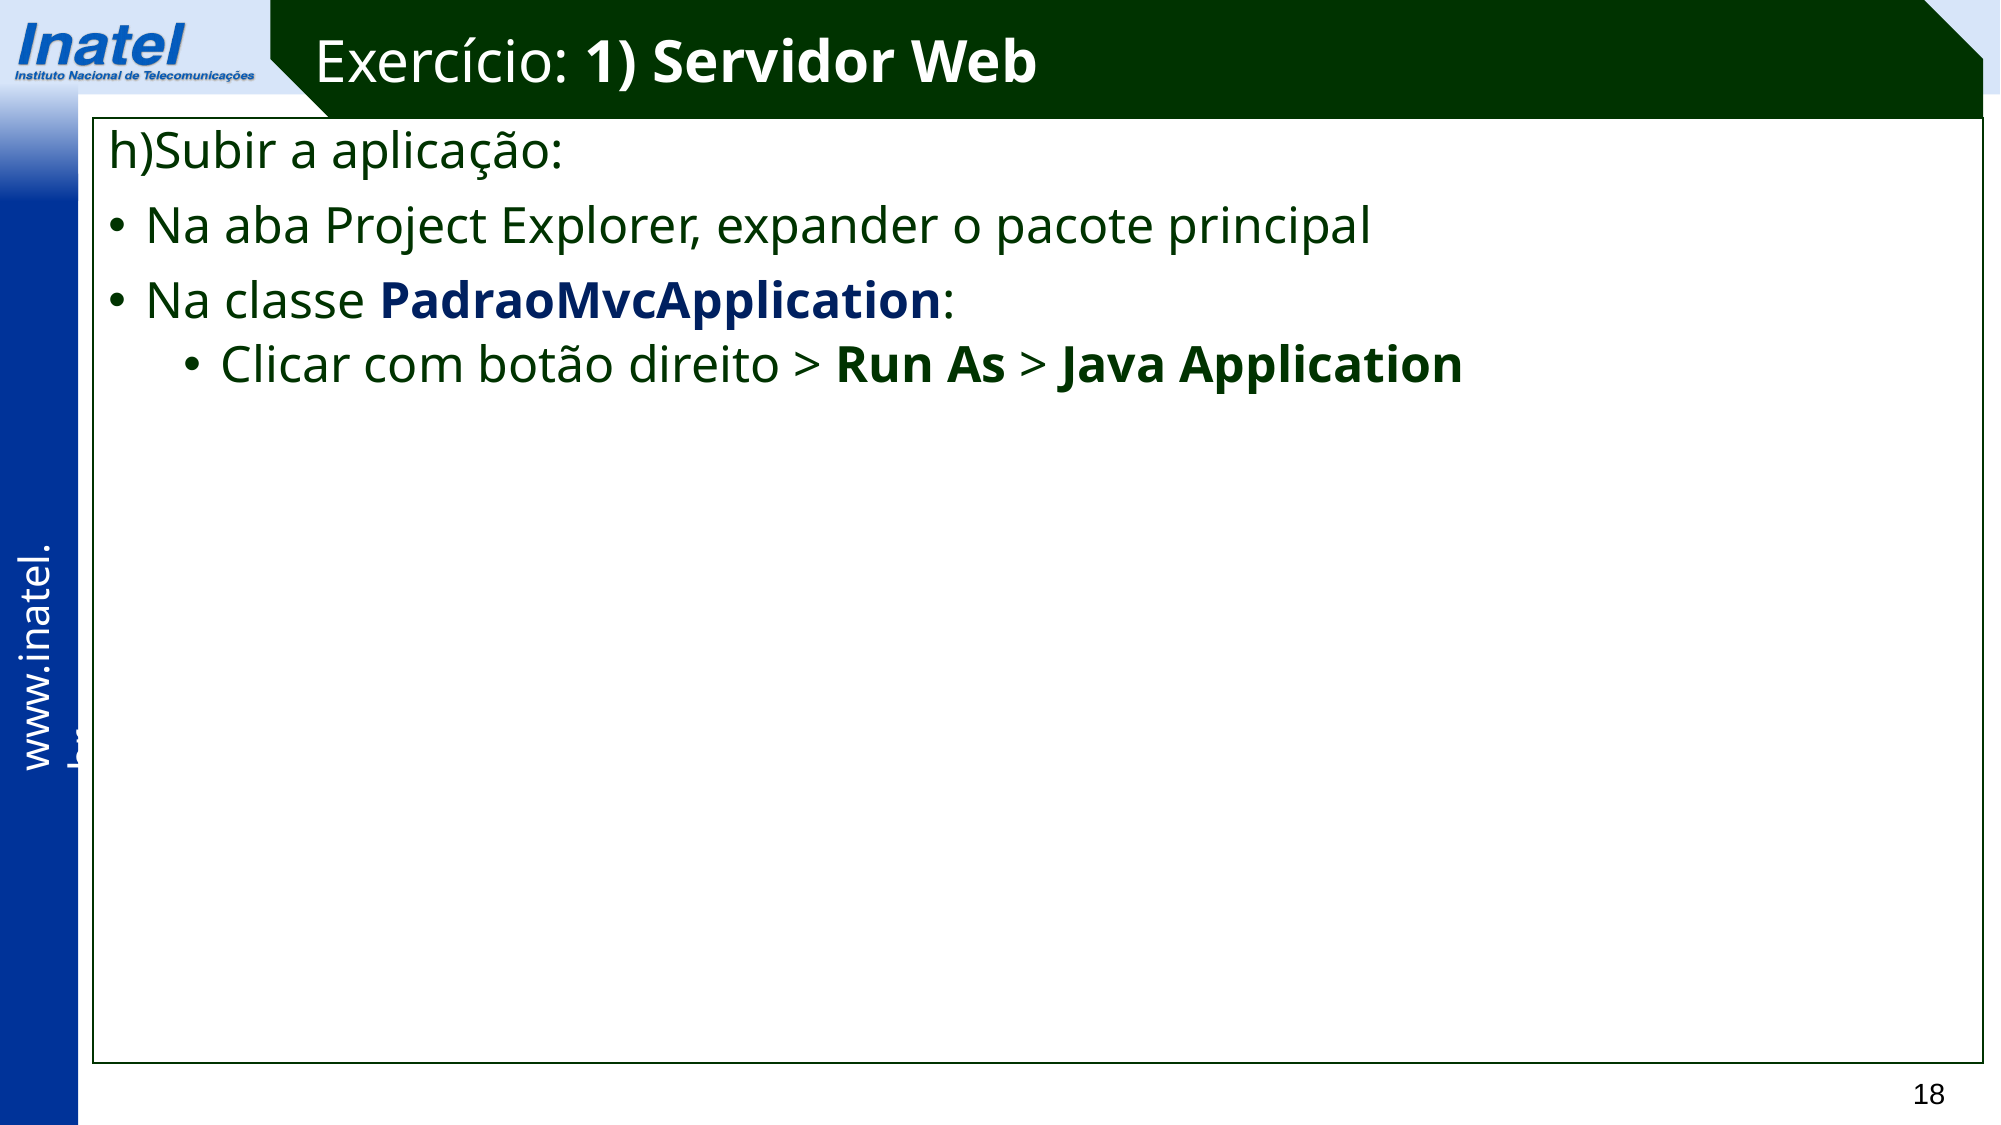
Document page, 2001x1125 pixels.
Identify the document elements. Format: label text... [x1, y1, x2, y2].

text_box h)Subir a aplicação: Na aba Project Explorer, expander o pacote principal Na classe PadraoMvcApplication: Clicar com botão direito > Run As > Java Application [92, 117, 1984, 1064]
text_box Exercício: 1) Servidor Web [269, 0, 1985, 120]
picture [12, 20, 258, 85]
